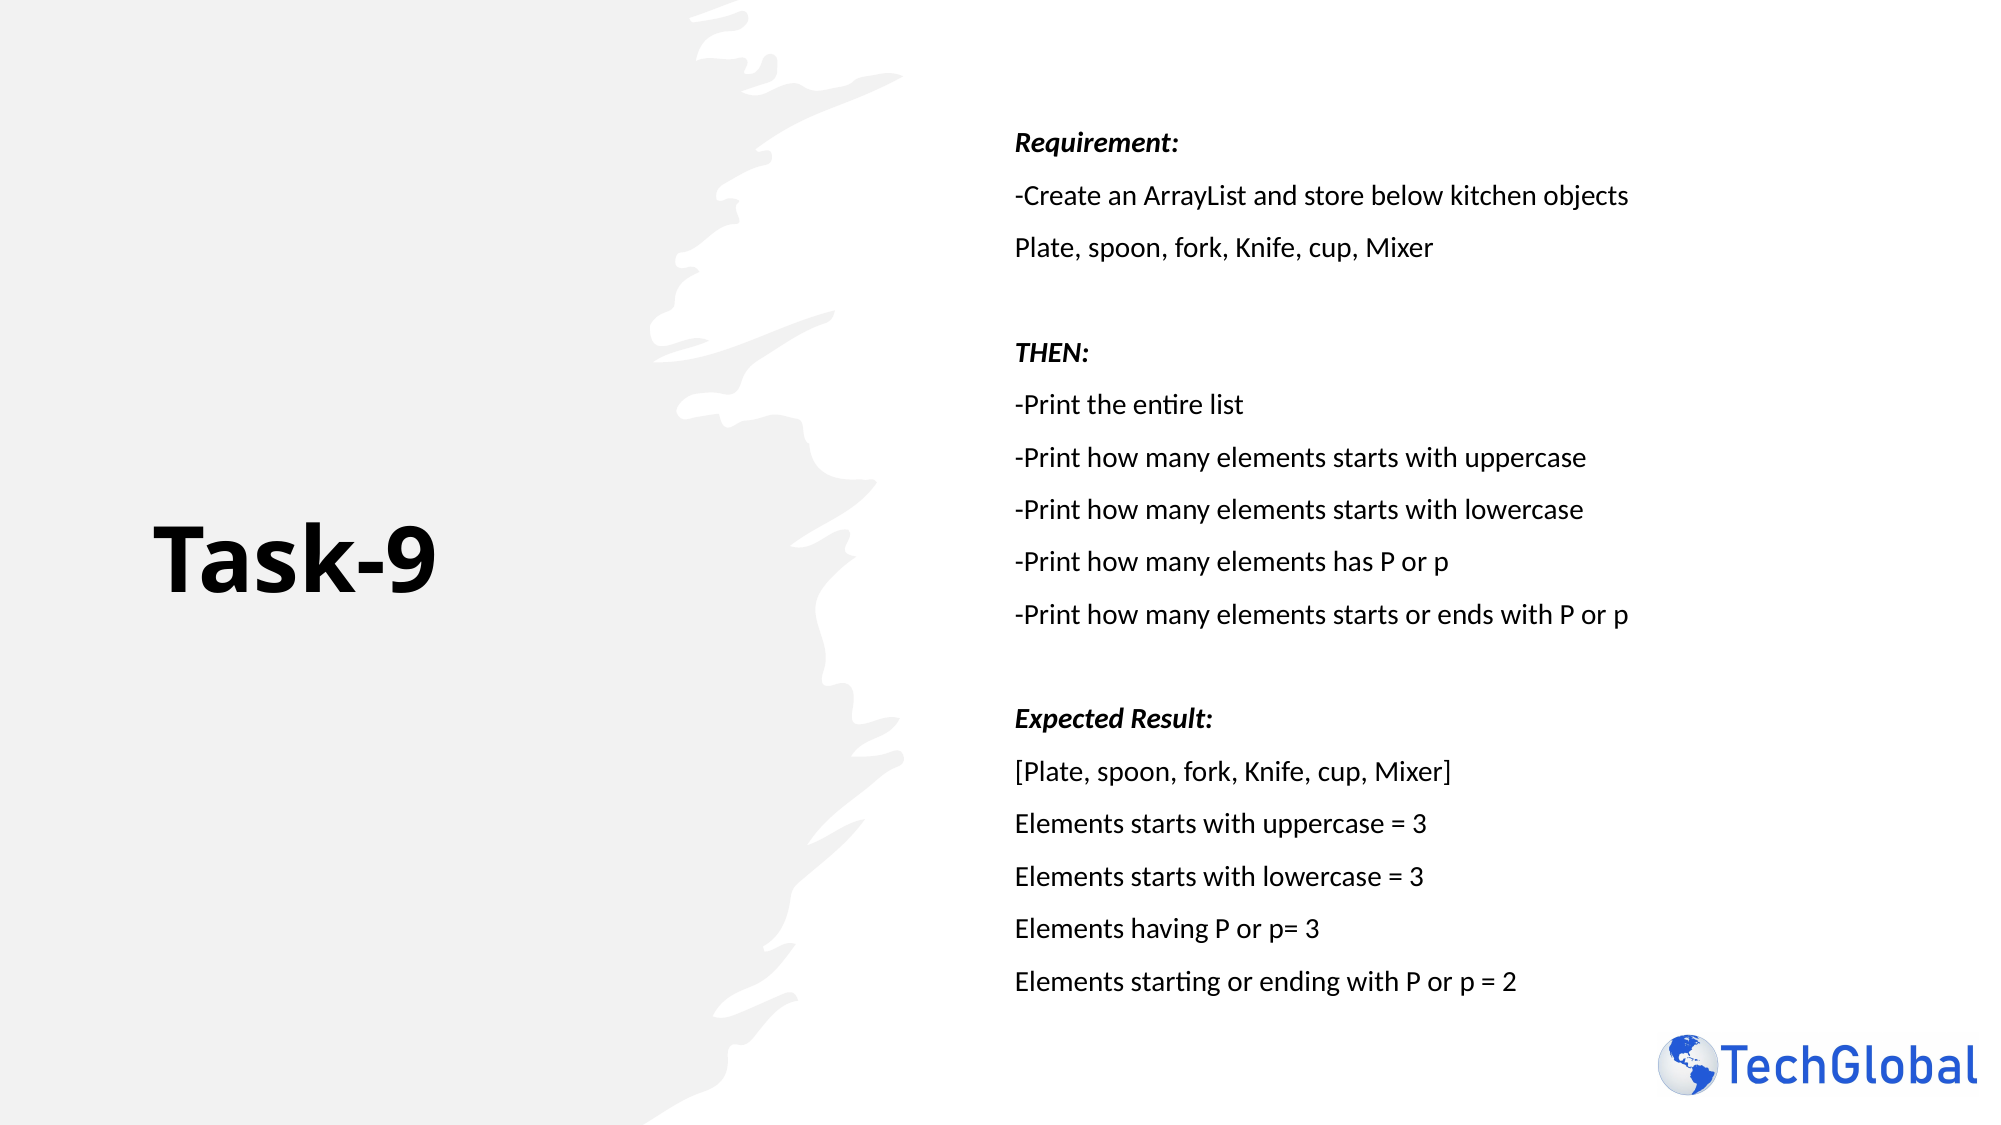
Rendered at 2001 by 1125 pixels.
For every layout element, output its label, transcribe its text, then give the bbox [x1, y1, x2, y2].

title Task-9 [137, 116, 800, 1008]
text_box [645, 0, 2000, 1125]
picture [1656, 1032, 1979, 1097]
text_box [0, 0, 904, 1125]
list Requirement: -Create an ArrayList and store below kitchen objects Plate, spoon, fork, Knife, cup, Mixer THEN: -Print the entire list -Print how many elements starts with uppercase -Print how many elements starts with lowercase -Print how many elements has P or p -Print how many elements starts or ends with P or p Expected Result: [Plate, spoon, fork, Knife, cup, Mixer] Elements starts with uppercase = 3 Elements starts with lowercase = 3 Elements having P or p= 3 Elements starting or ending with P or p = 2 [999, 116, 1863, 1008]
